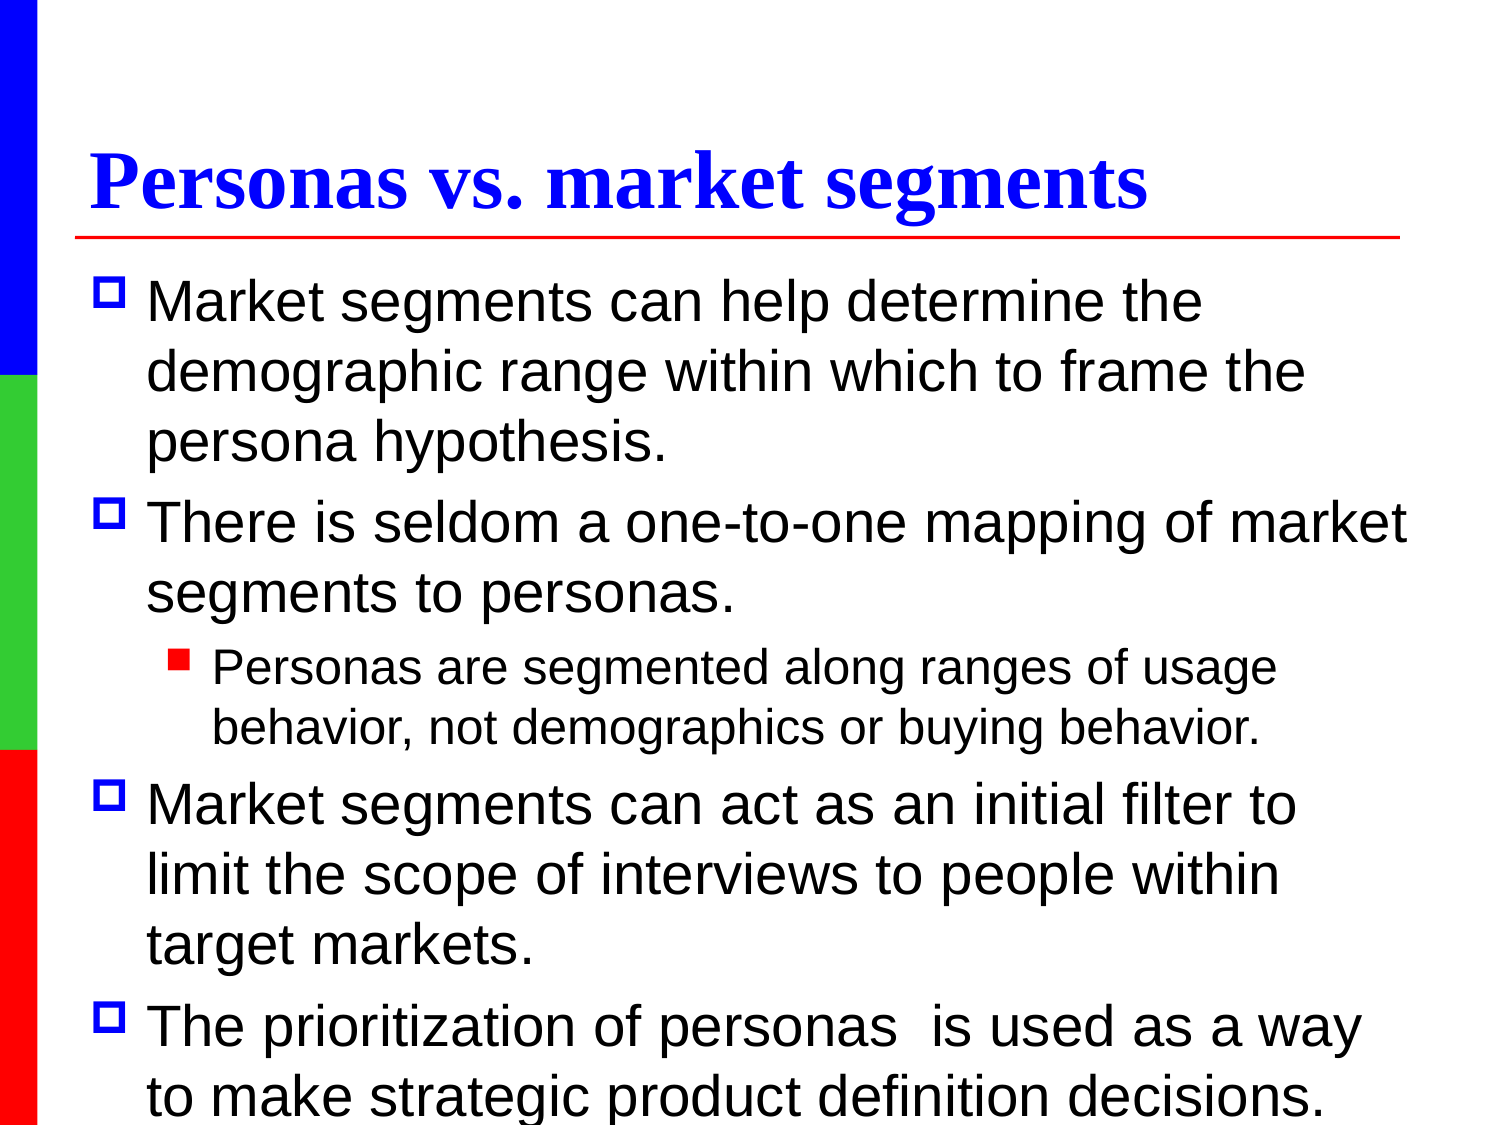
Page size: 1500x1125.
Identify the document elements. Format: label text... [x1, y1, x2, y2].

list Market segments can help determine the demographic range within which to frame the persona hypothesis. There is seldom a one-to-one mapping of market segments to personas. Personas are segmented along ranges of usage behavior, not demographics or buying behavior. Market segments can act as an initial filter to limit the scope of interviews to people within target markets. The prioritization of personas is used as a way to make strategic product definition decisions. [74, 255, 1426, 999]
title Personas vs. market segments [74, 45, 1426, 233]
